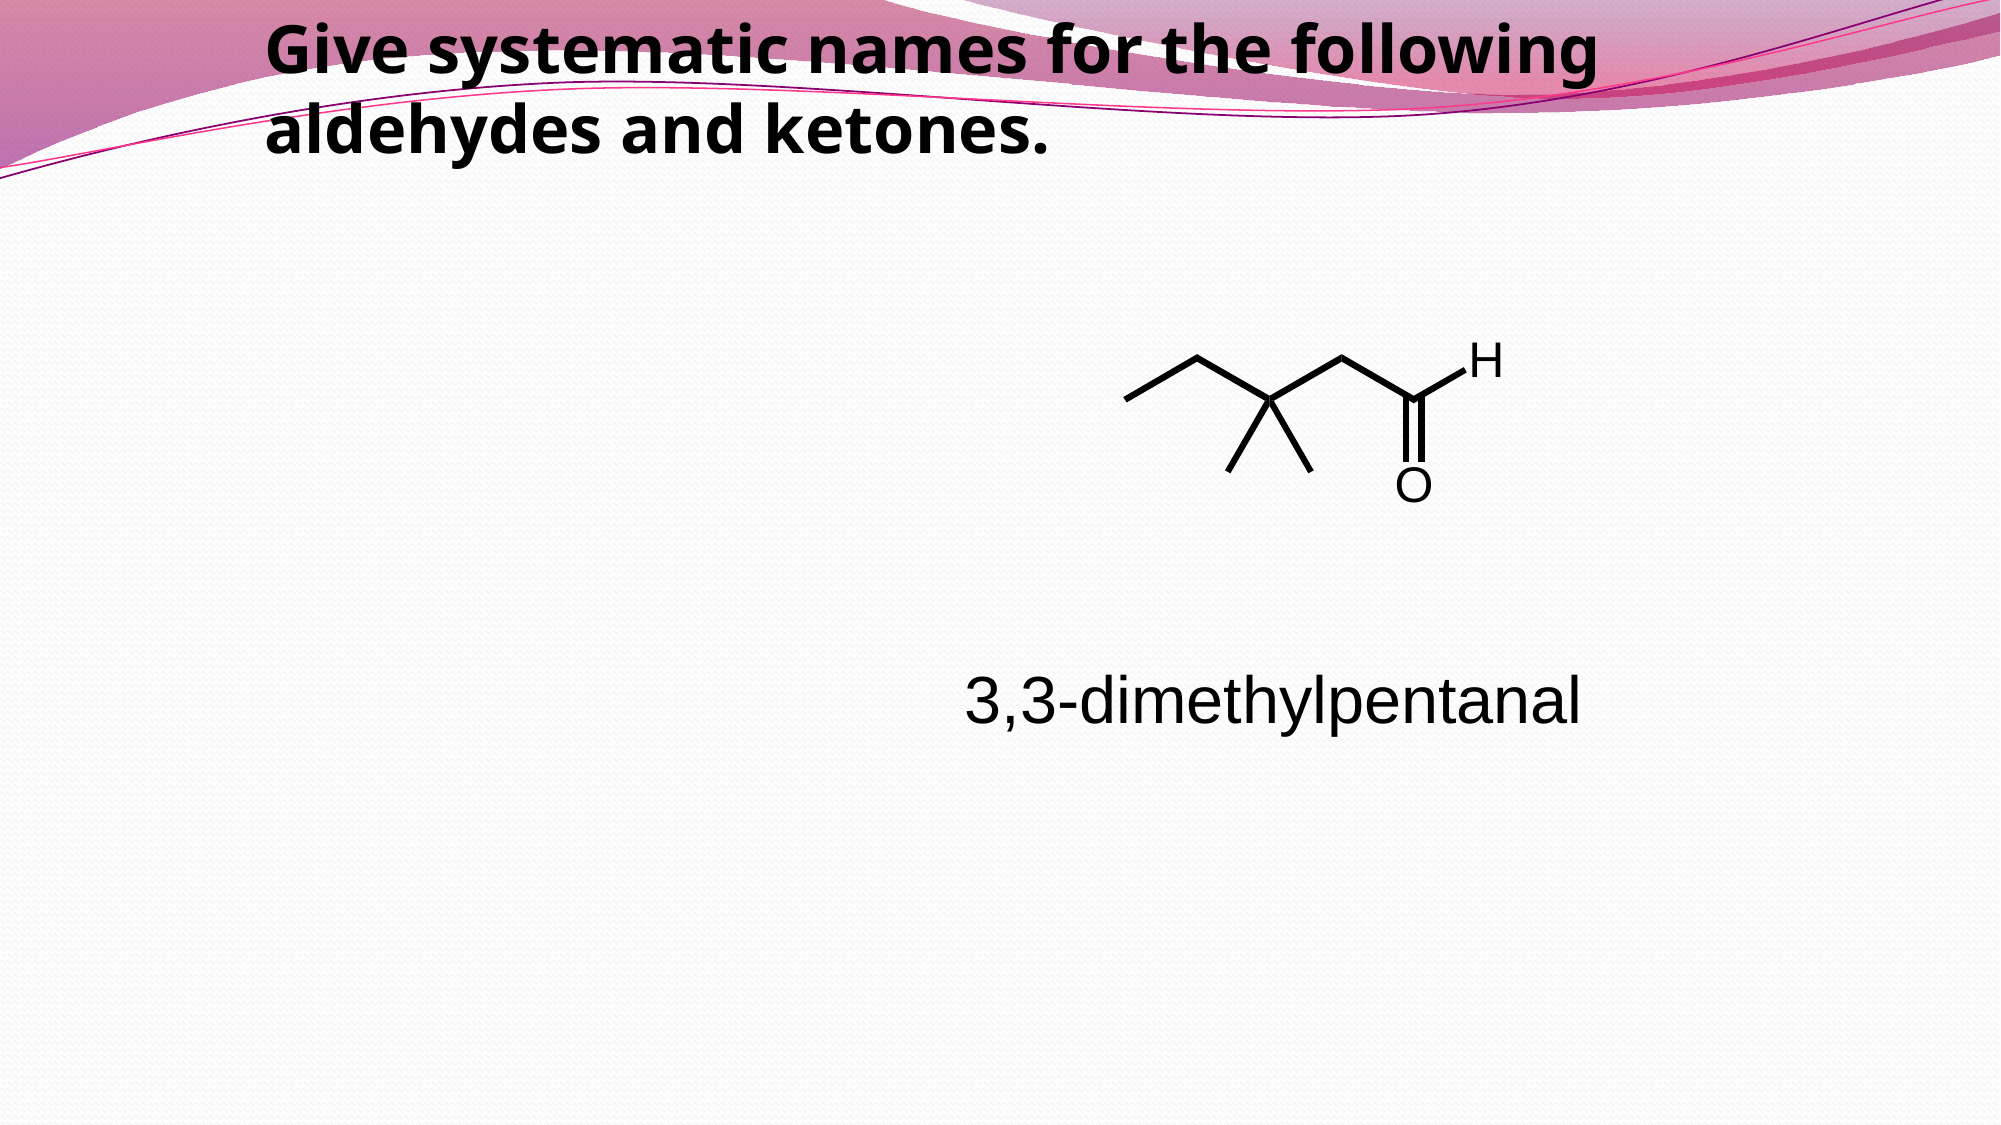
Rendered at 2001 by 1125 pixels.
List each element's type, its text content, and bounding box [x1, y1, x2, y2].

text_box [1112, 337, 1505, 508]
text_box 3,3-dimethyl [949, 649, 1388, 745]
text_box Give systematic names for the following aldehydes and ketones. [249, 0, 1750, 175]
text_box pentanal [1388, 649, 1613, 745]
